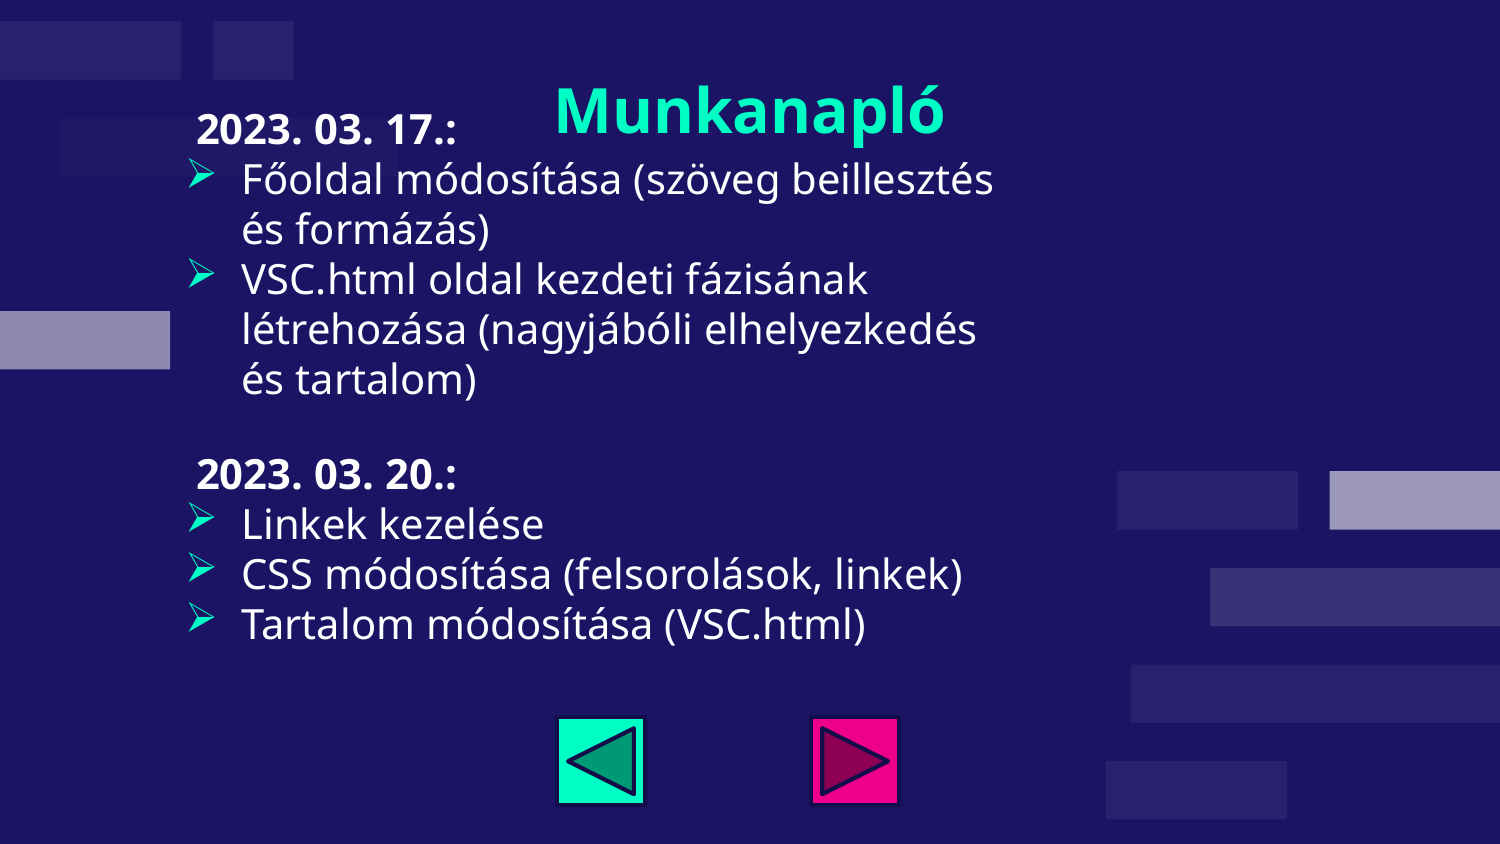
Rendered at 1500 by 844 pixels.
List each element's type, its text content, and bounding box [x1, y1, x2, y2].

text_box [0, 20, 399, 370]
text_box [809, 715, 901, 807]
text_box 2023. 03. 20.: Linkek kezelése CSS módosítása (felsorolások, linkek) Tartalom módosítása (VSC.html) [170, 430, 1032, 648]
title Munkanapló [402, 56, 1291, 166]
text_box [1105, 470, 1500, 820]
text_box [555, 715, 647, 807]
text_box 2023. 03. 17.: Főoldal módosítása (szöveg beillesztés és formázás) VSC.html oldal kezdeti fázisának létrehozása (nagyjábóli elhelyezkedés és tartalom) [170, 183, 1032, 430]
